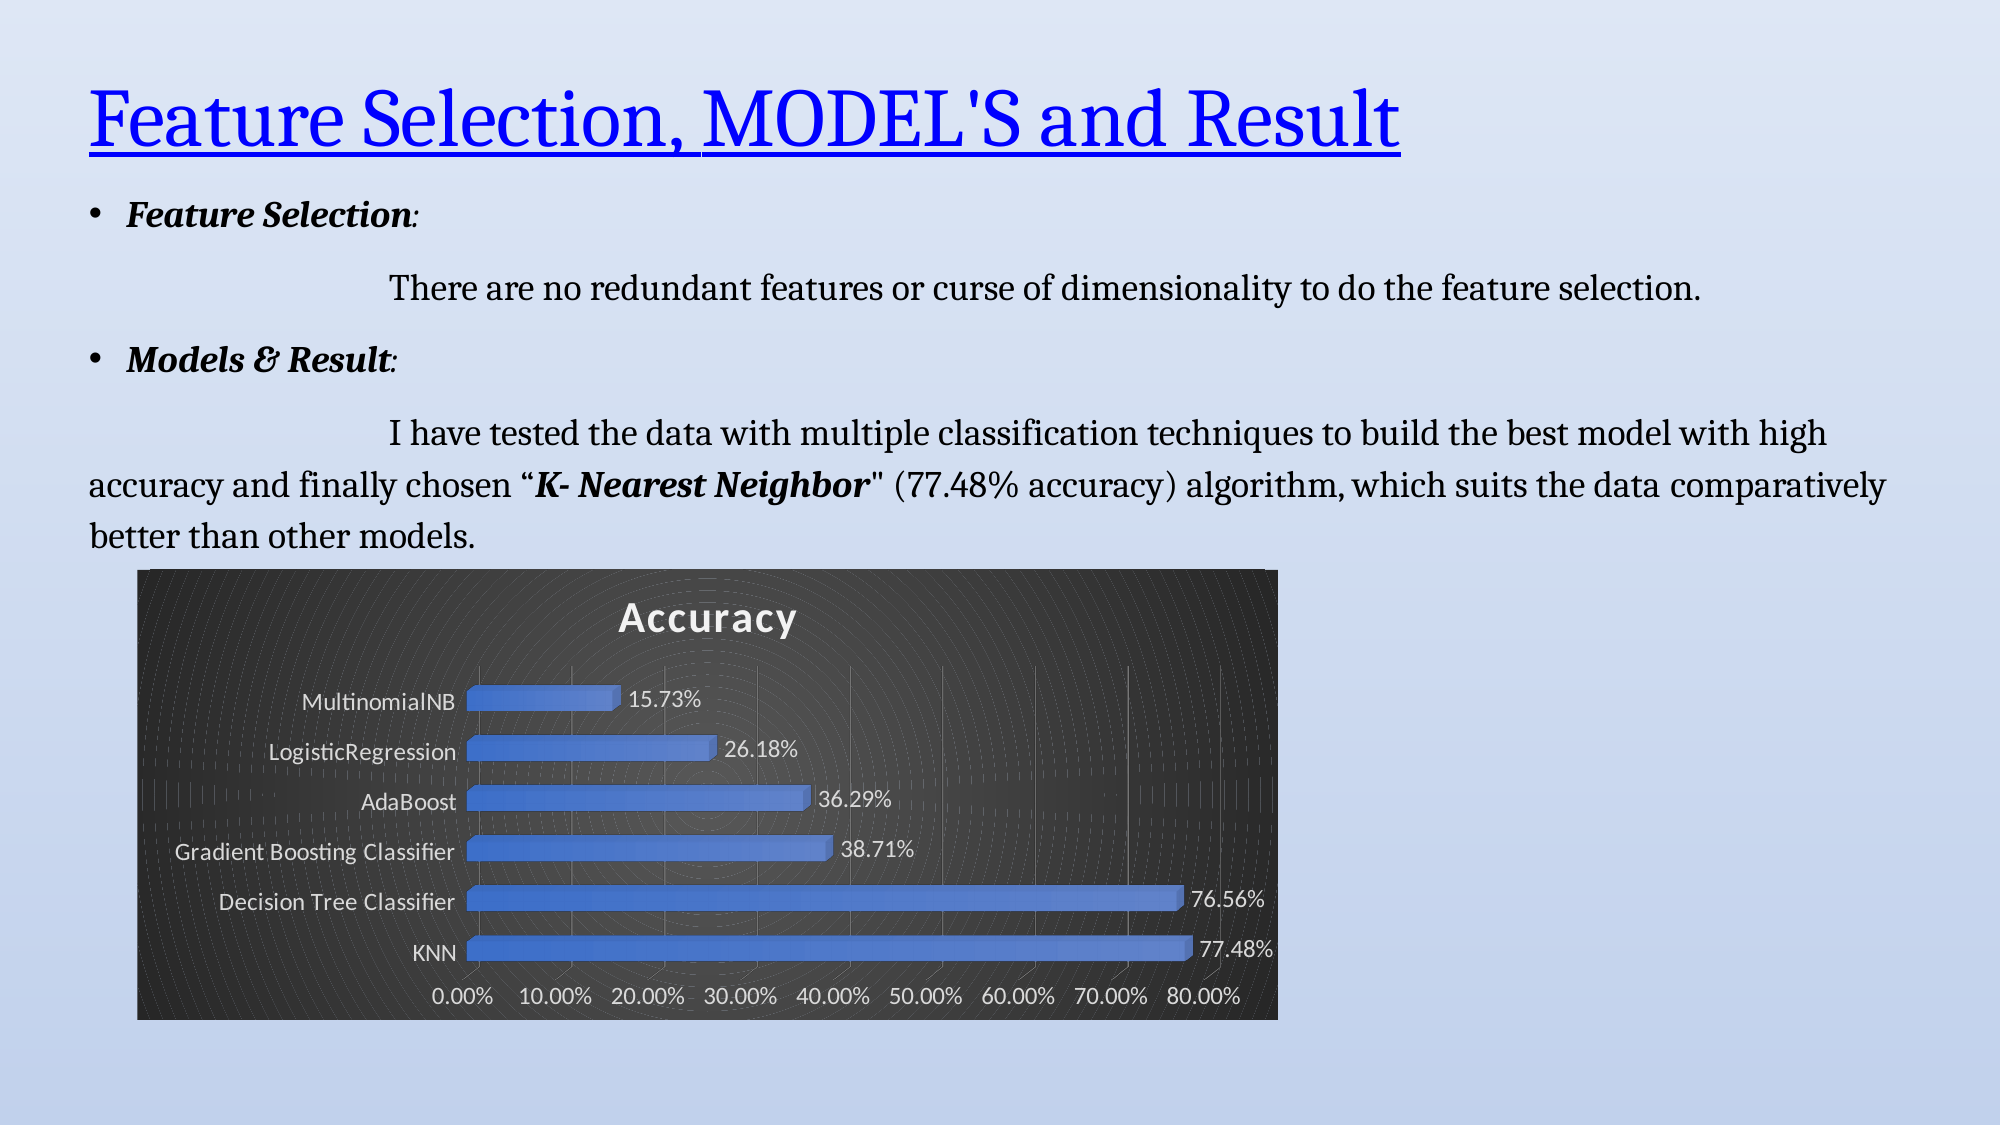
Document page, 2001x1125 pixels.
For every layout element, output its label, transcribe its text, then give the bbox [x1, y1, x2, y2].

list Feature Selection: There are no redundant features or curse of dimensionality to do the feature selection. Models & Result: I have tested the data with multiple classification techniques to build the best model with high accuracy and finally chosen “K- Nearest Neighbor" (77.48% accuracy) algorithm, which suits the data comparatively better than other models. [74, 175, 1905, 983]
chart [137, 569, 1278, 1020]
title Feature Selection, MODEL'S and Result [74, 62, 1799, 176]
